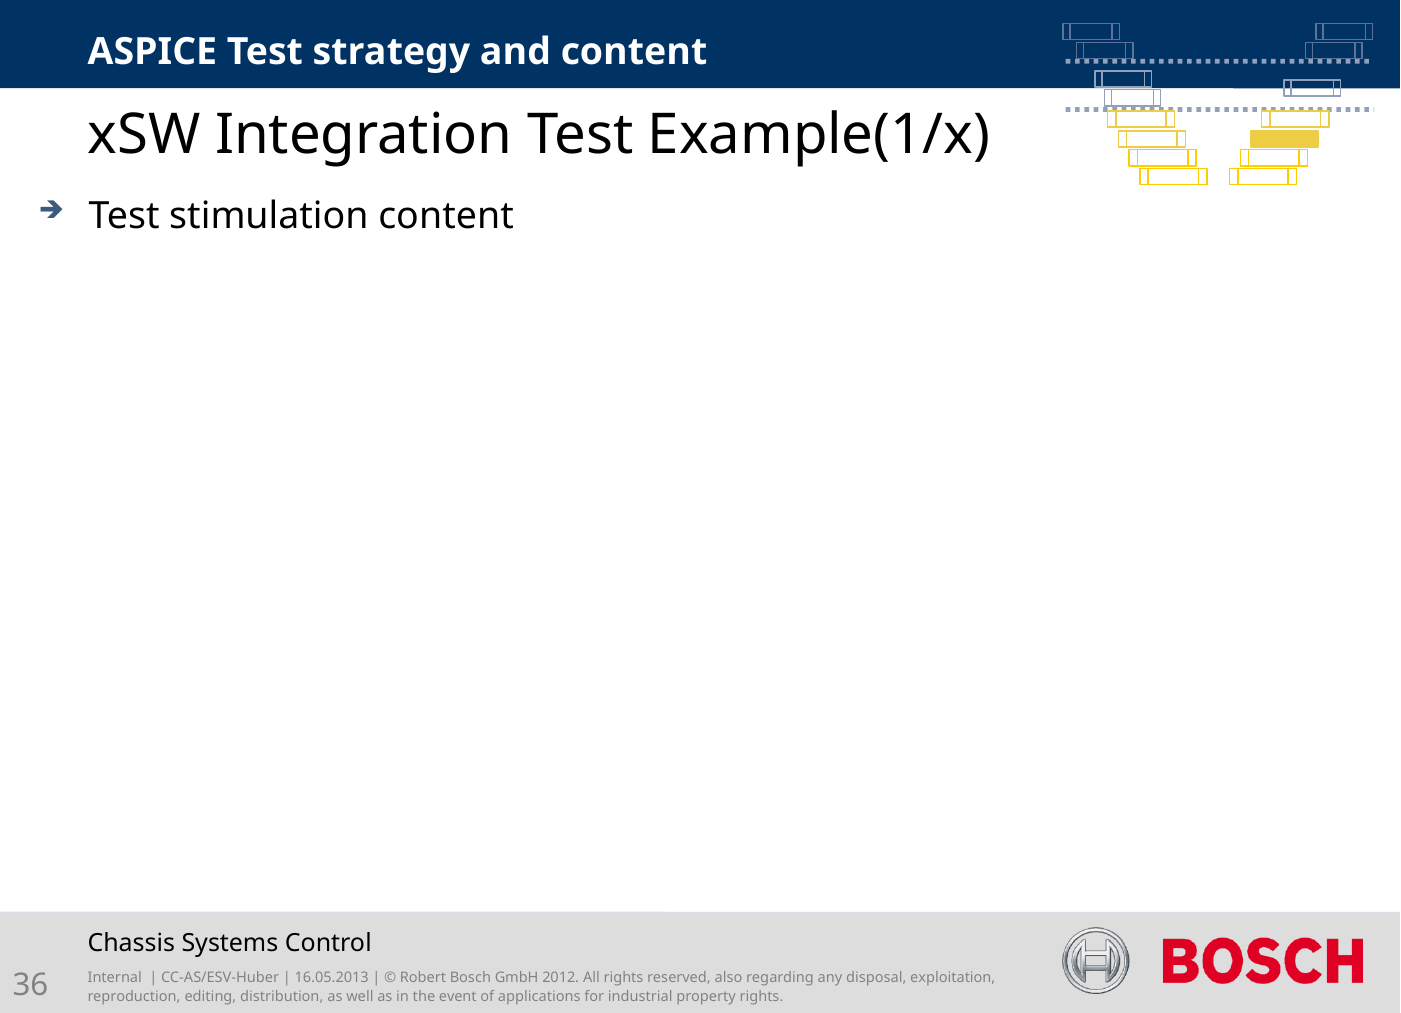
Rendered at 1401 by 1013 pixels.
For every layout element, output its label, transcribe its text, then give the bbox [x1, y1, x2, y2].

text_box ASPICE Test strategy and content [87, 0, 1025, 86]
text_box [1394, 988, 1400, 1011]
text_box Internal | CC-AS/ESV-Huber | 16.05.2013 | © Robert Bosch GmbH 2012. All rights reserved, also regarding any disposal, exploitation, reproduction, editing, distribution, as well as in the event of applications for industrial property rights. [85, 971, 1027, 1006]
list Test stimulation content [38, 175, 1362, 377]
title xSW Integration Test Example(1/x) [87, 87, 1057, 175]
slide_number 36 [12, 963, 75, 992]
picture [0, 914, 1400, 1013]
text_box Chassis Systems Control [85, 923, 1027, 958]
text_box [1062, 23, 1375, 185]
